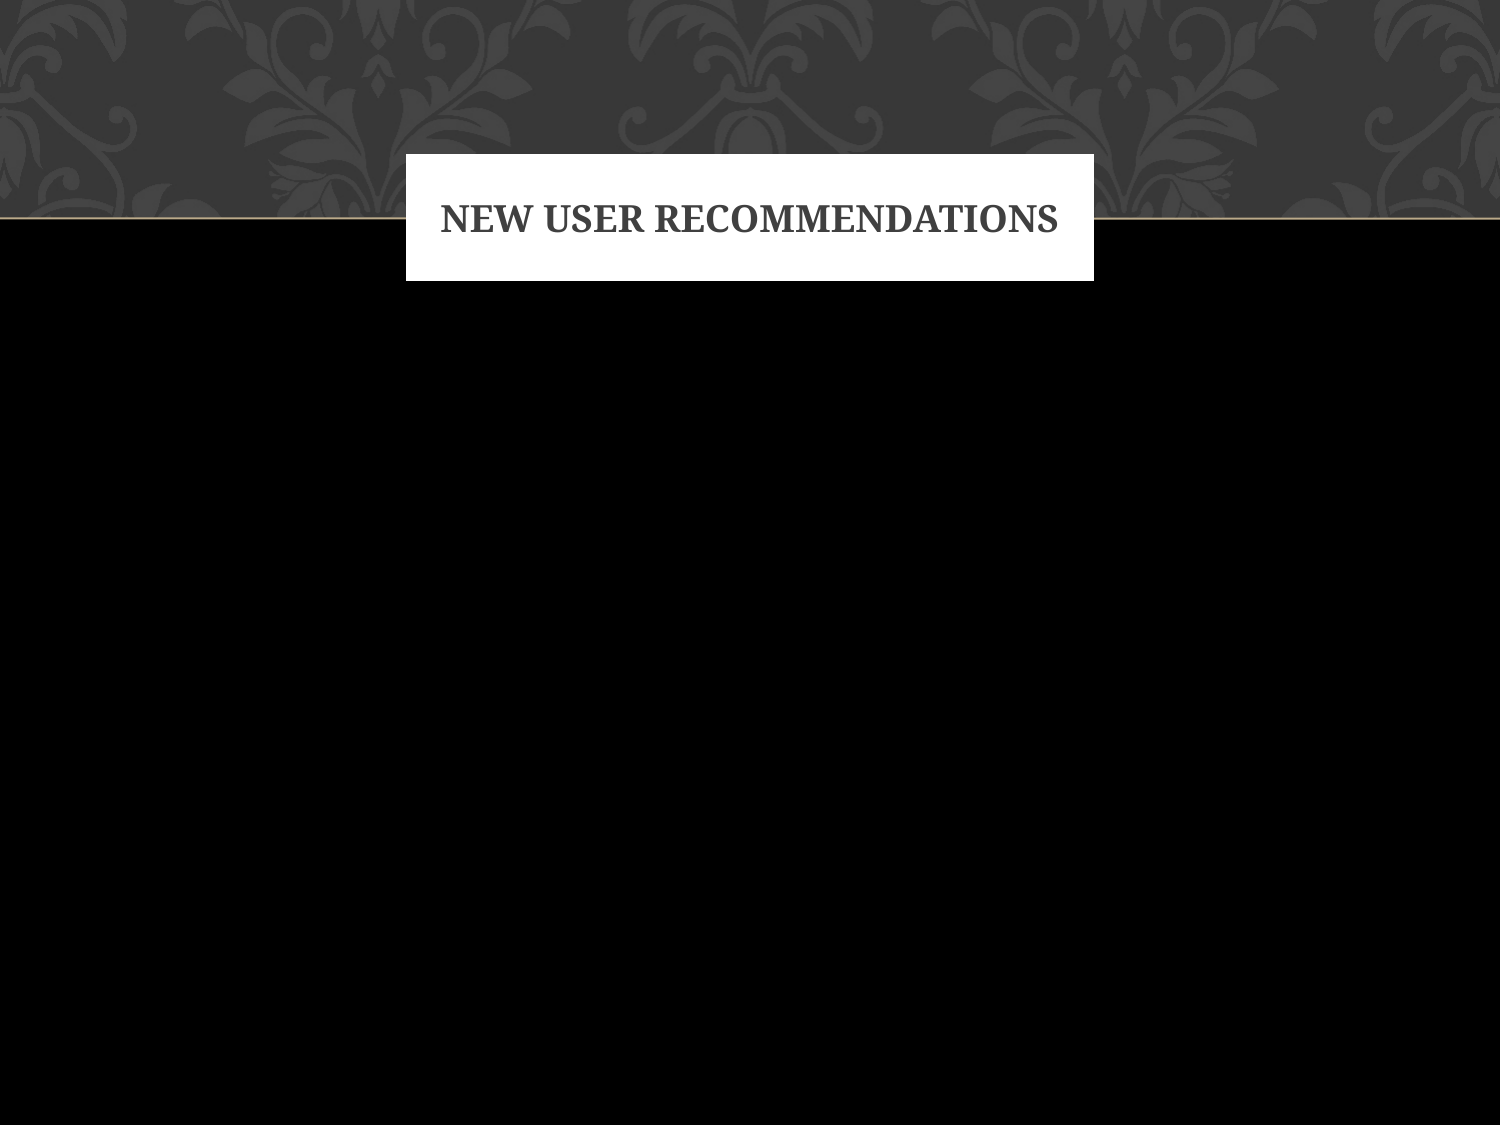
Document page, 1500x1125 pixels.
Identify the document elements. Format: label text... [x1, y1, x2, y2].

title New user Recommendations [406, 154, 1094, 281]
